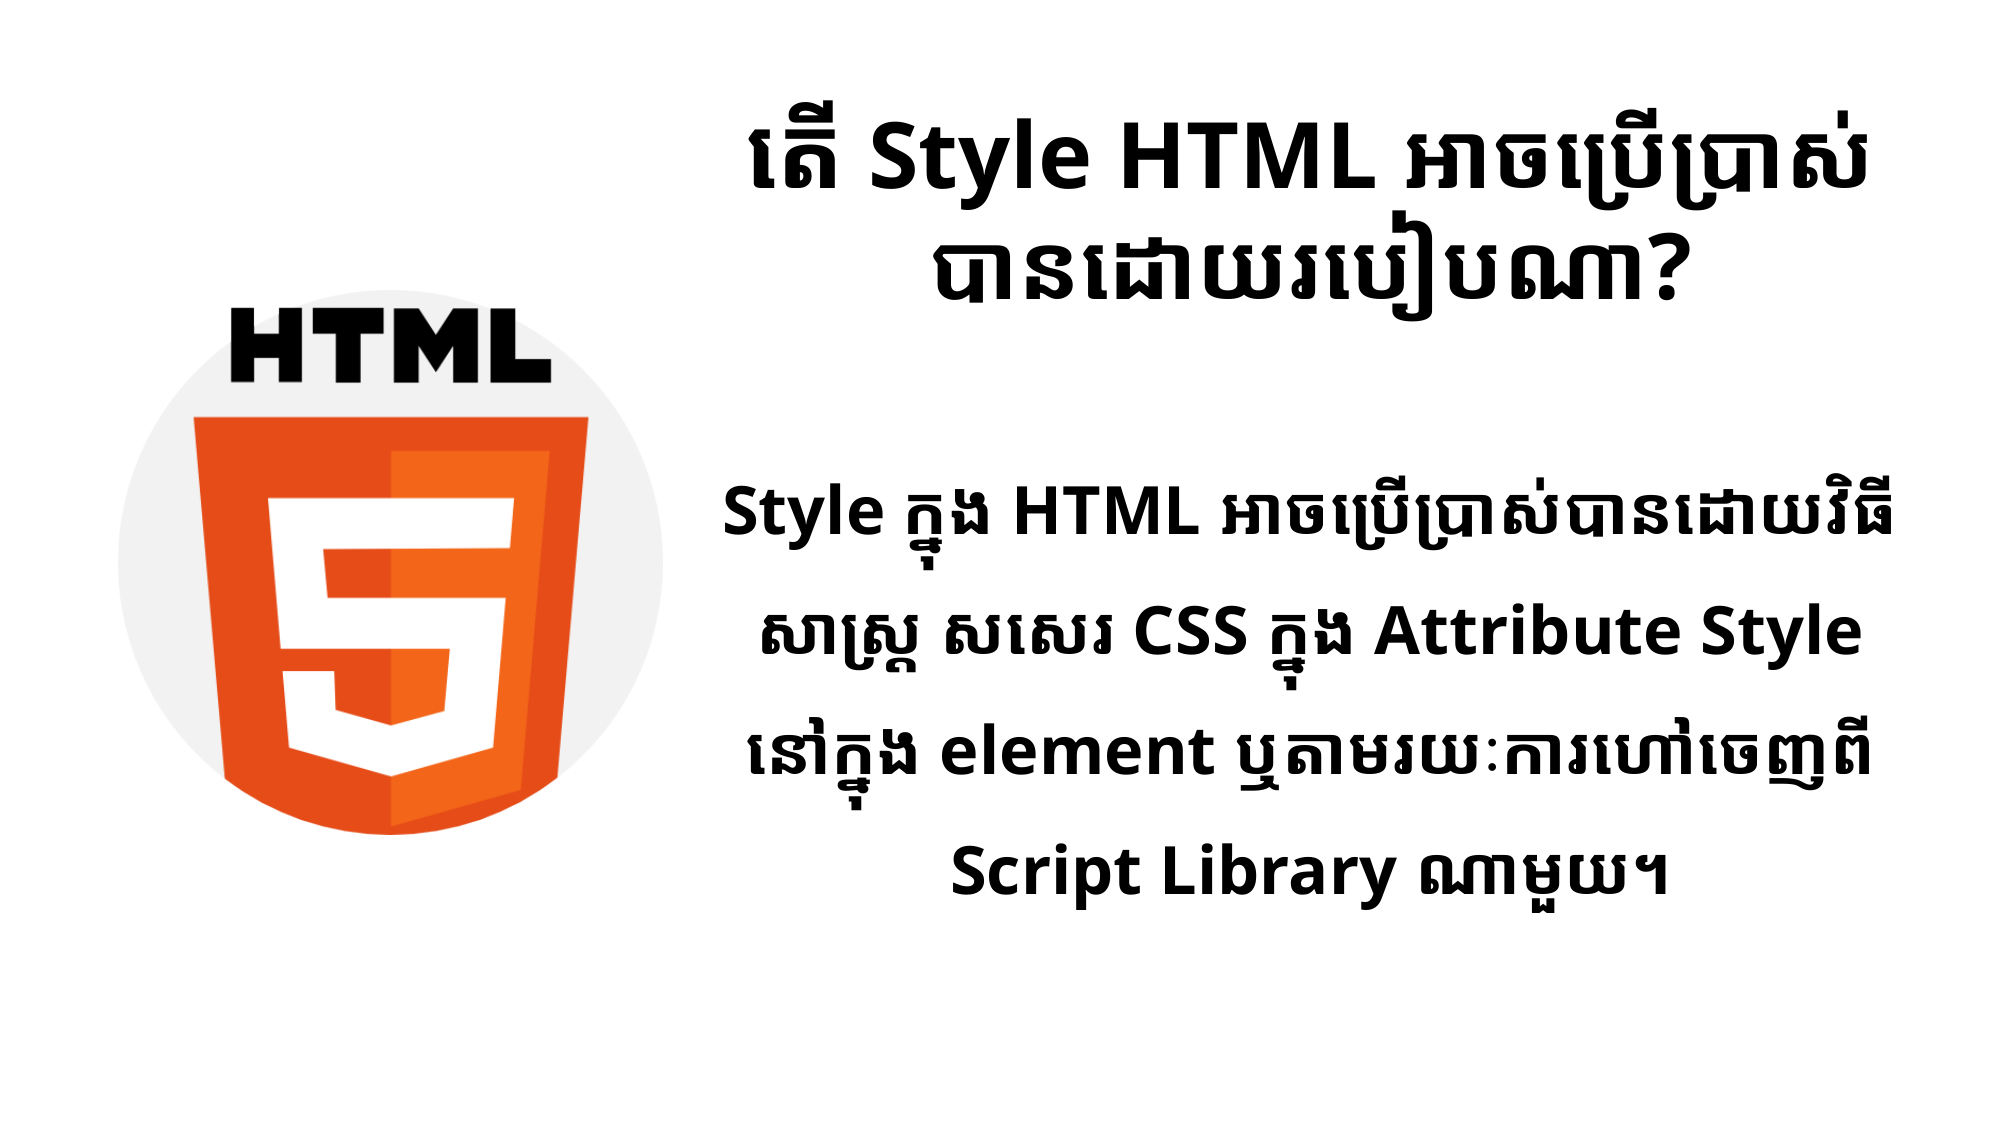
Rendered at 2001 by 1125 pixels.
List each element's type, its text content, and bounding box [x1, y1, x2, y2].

text_box តើ Style HTML អាចប្រើប្រាស់ បានដោយរបៀបណា? Style ក្នុង HTML អាចប្រើប្រាស់បានដោយវិធីសាស្រ្ត សសេរ CSS ក្នុង Attribute Style នៅក្នុង element ឬតាមរយៈការហៅចេញពី Script Library ណាមួយ។ [662, 80, 1958, 1026]
picture [118, 290, 663, 835]
